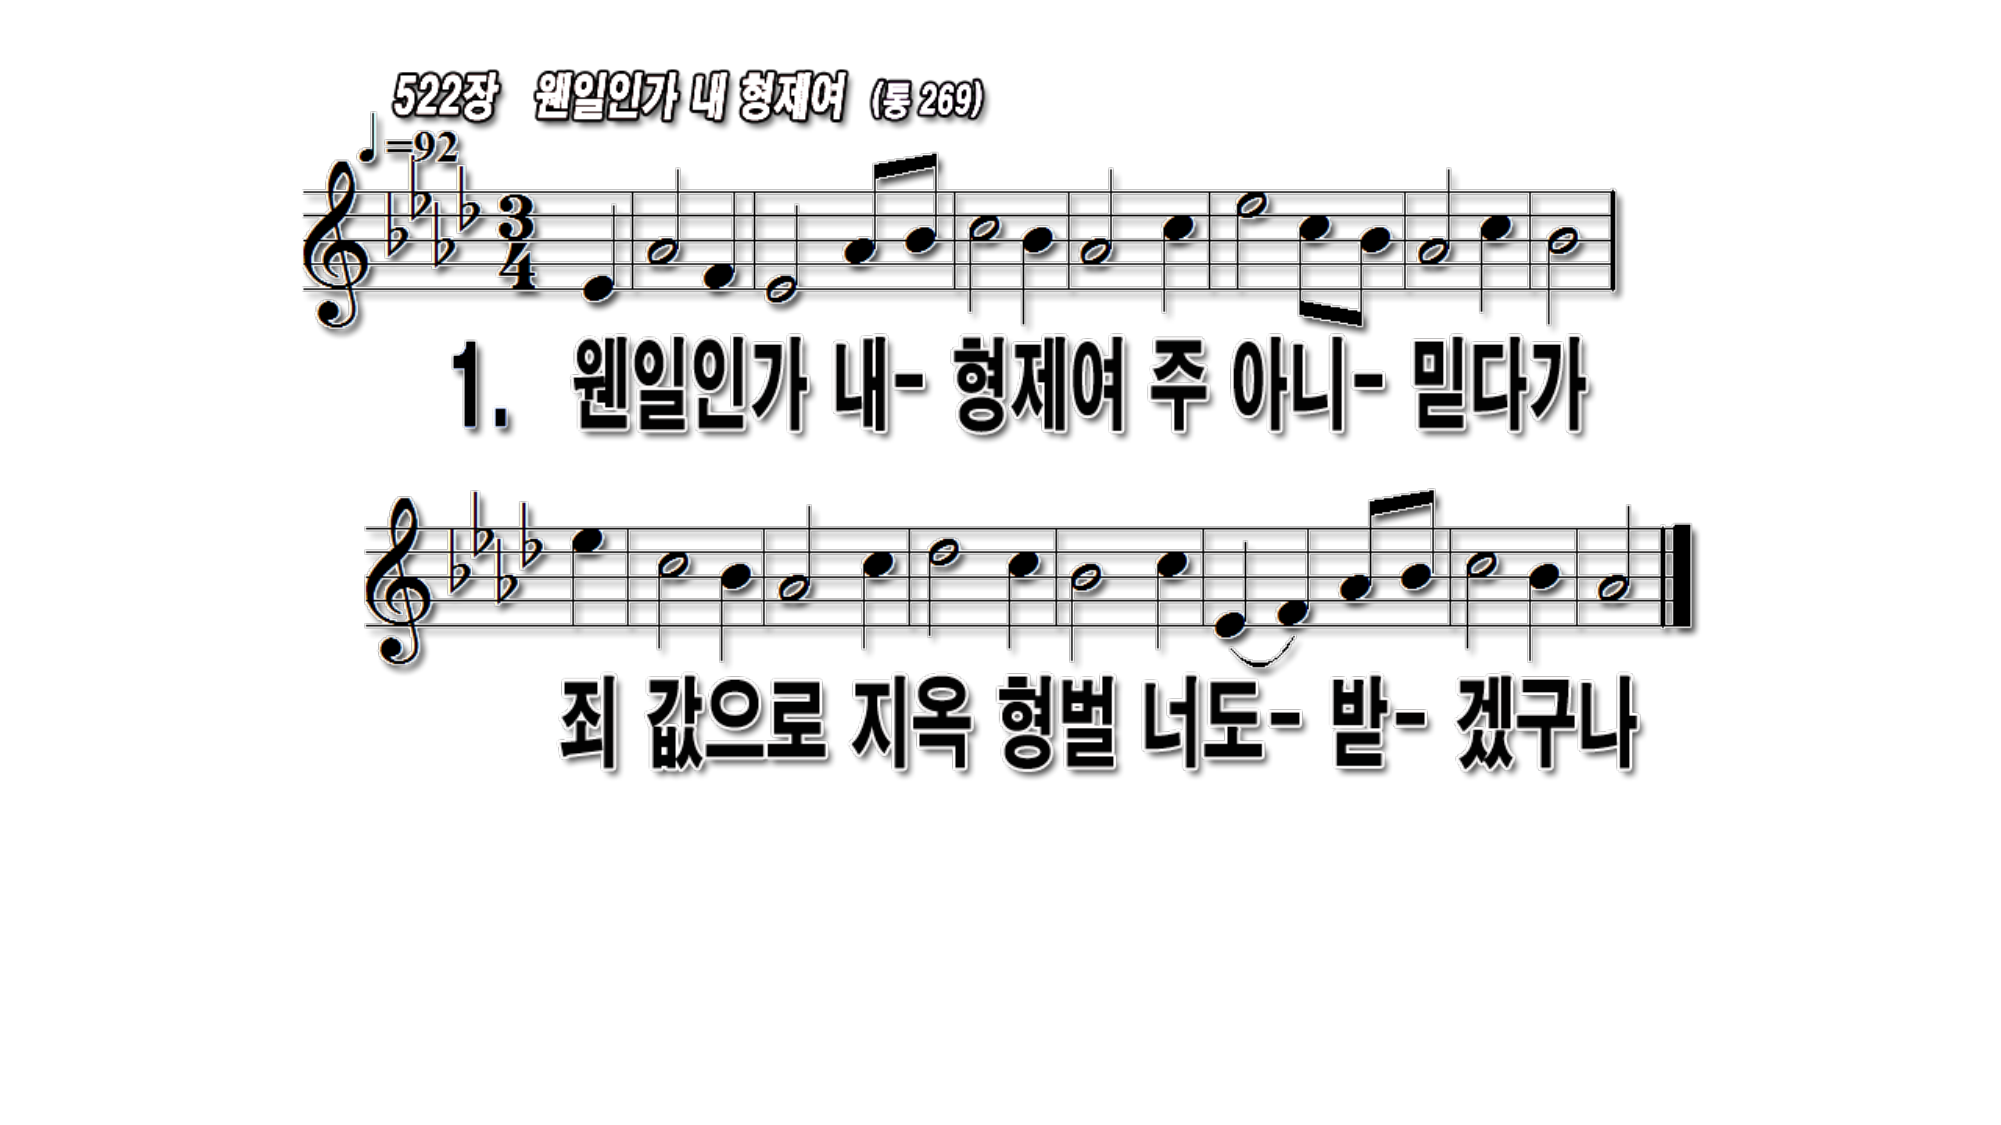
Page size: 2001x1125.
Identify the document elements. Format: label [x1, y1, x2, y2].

picture [249, 0, 1750, 835]
